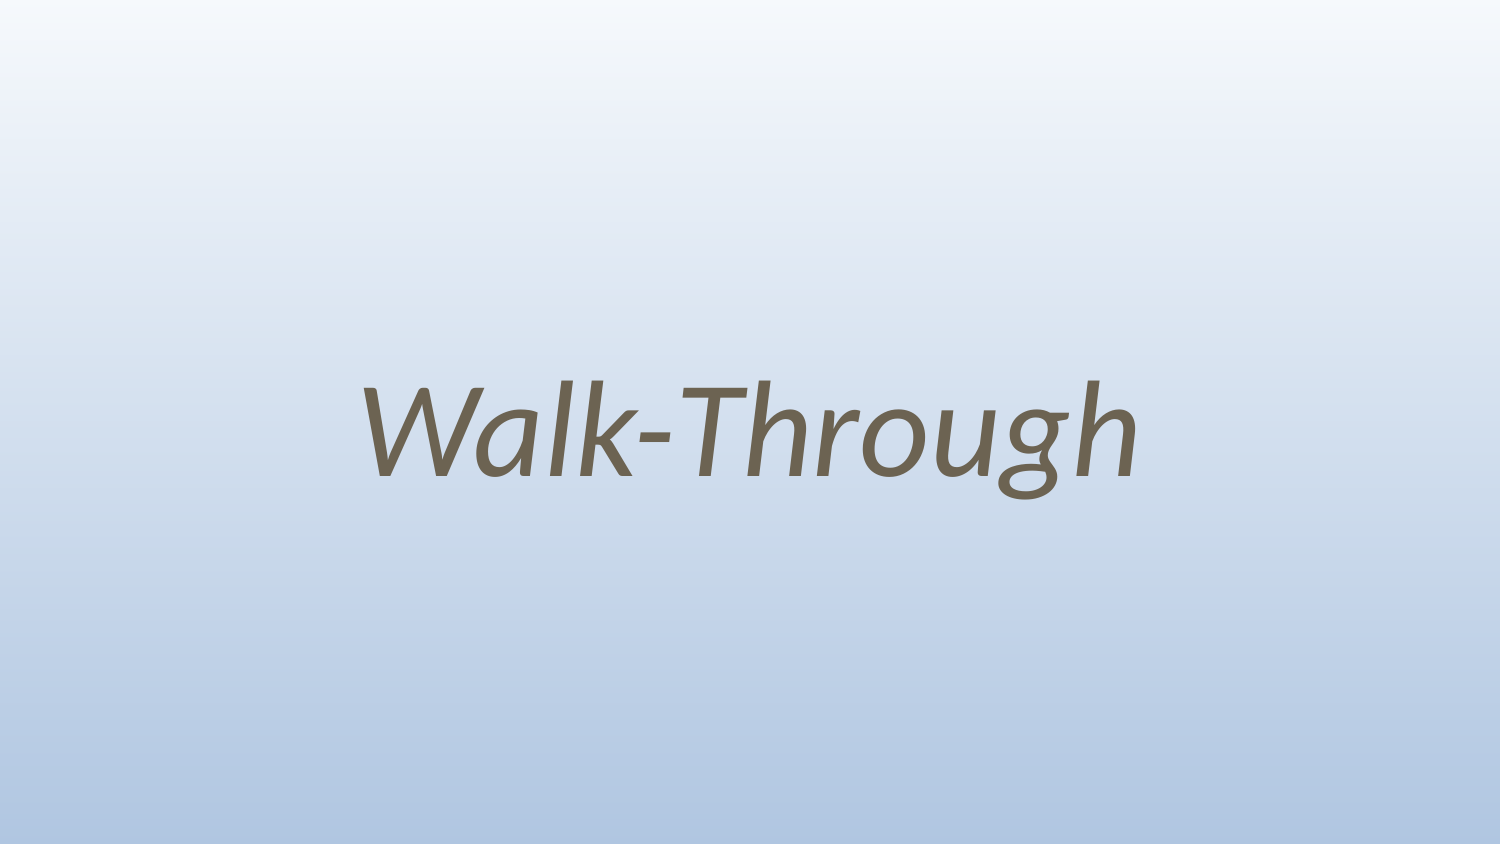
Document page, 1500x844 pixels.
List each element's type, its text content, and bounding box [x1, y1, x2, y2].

list Walk-Through [75, 143, 1425, 701]
